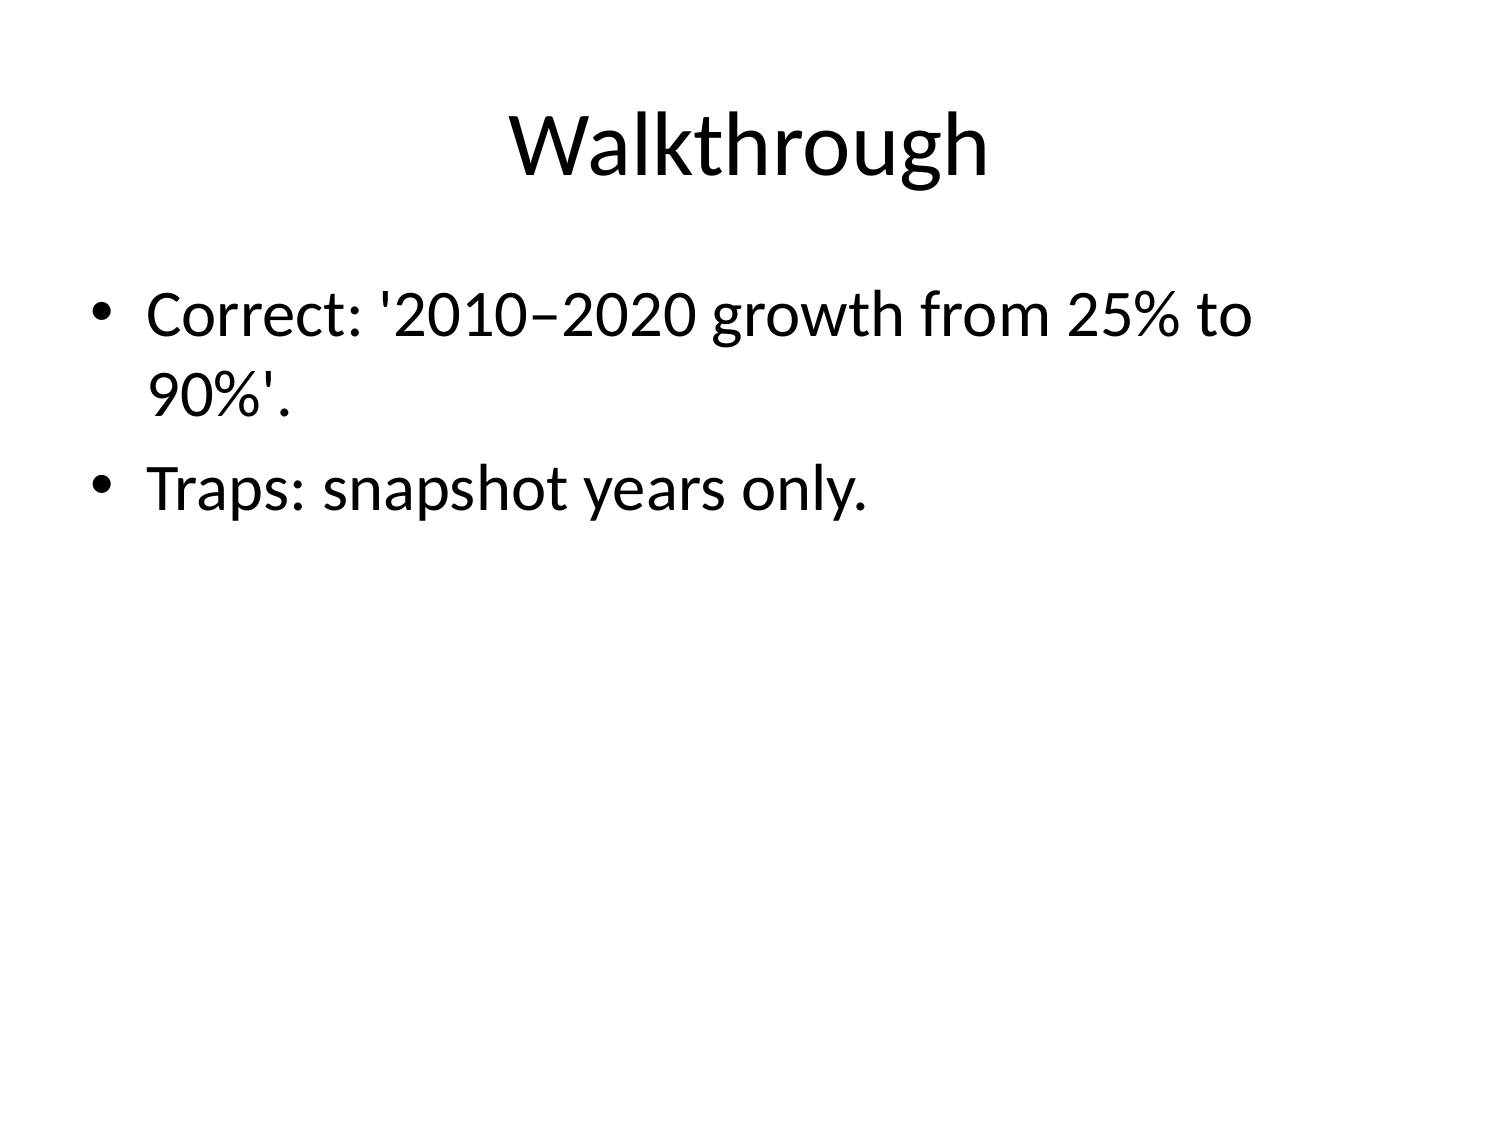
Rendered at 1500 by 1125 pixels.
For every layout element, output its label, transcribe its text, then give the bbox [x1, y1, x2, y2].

list Correct: '2010–2020 growth from 25% to 90%'. Traps: snapshot years only. [75, 262, 1425, 1005]
title Walkthrough [75, 45, 1425, 233]
